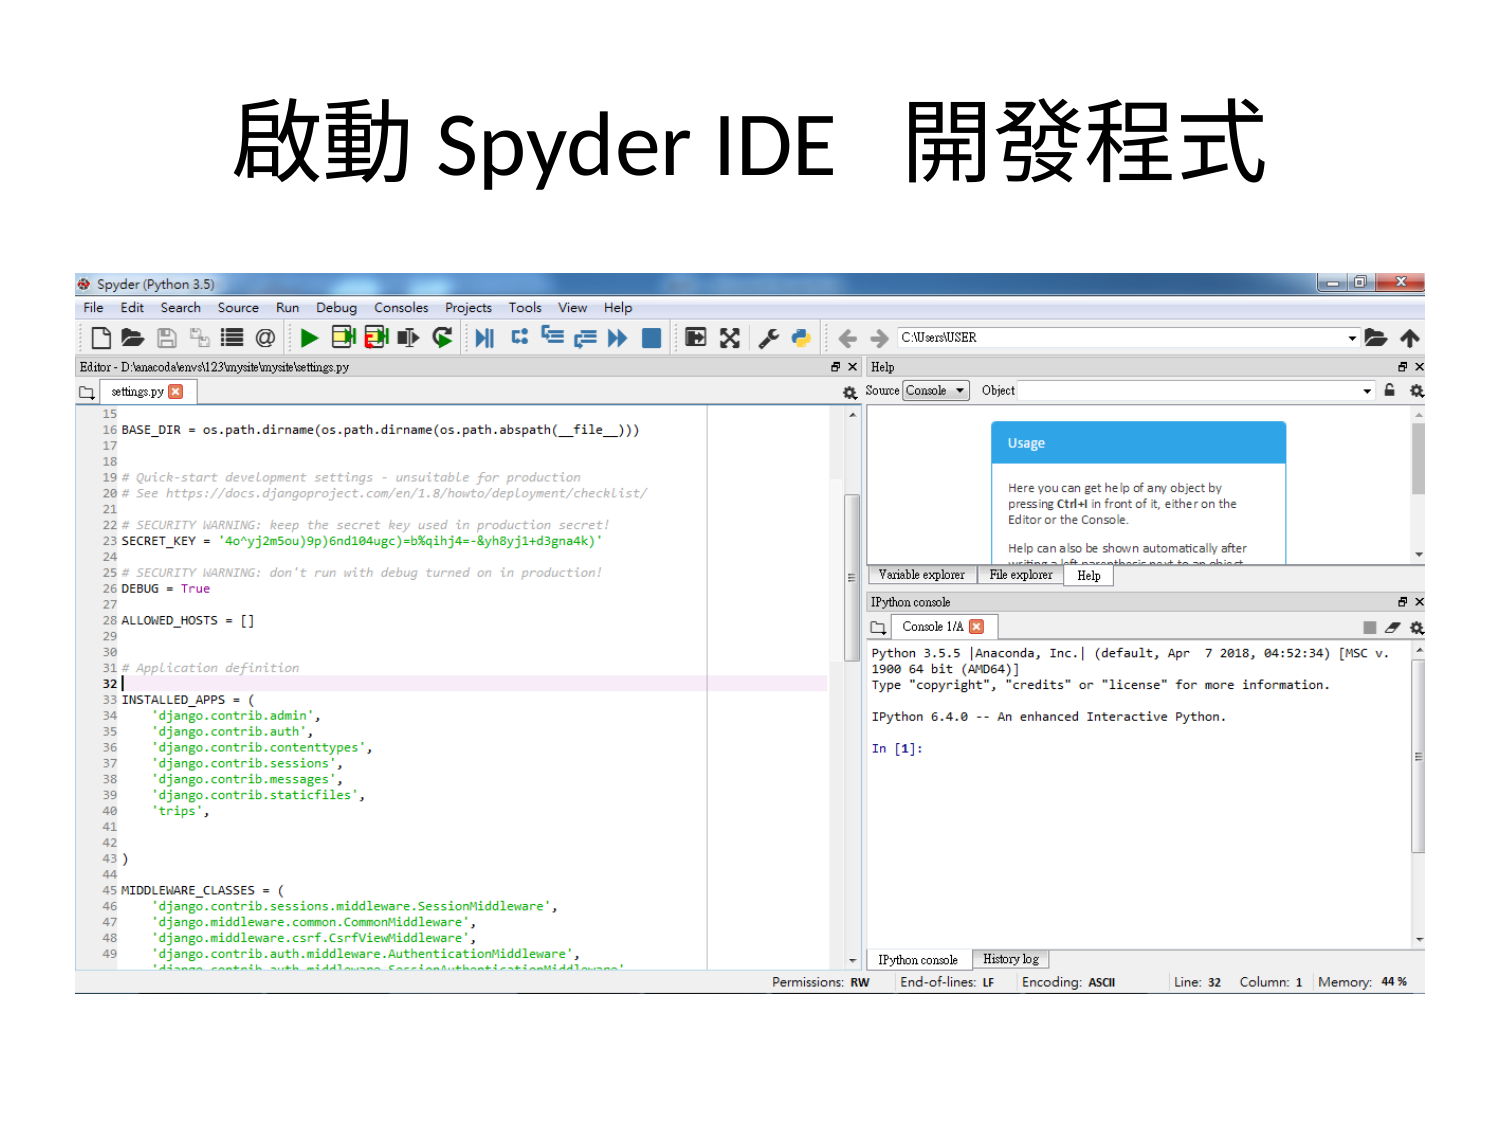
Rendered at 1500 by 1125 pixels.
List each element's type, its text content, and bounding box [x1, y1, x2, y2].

title 啟動Spyder IDE 開發程式 [75, 45, 1425, 233]
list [74, 273, 1426, 995]
